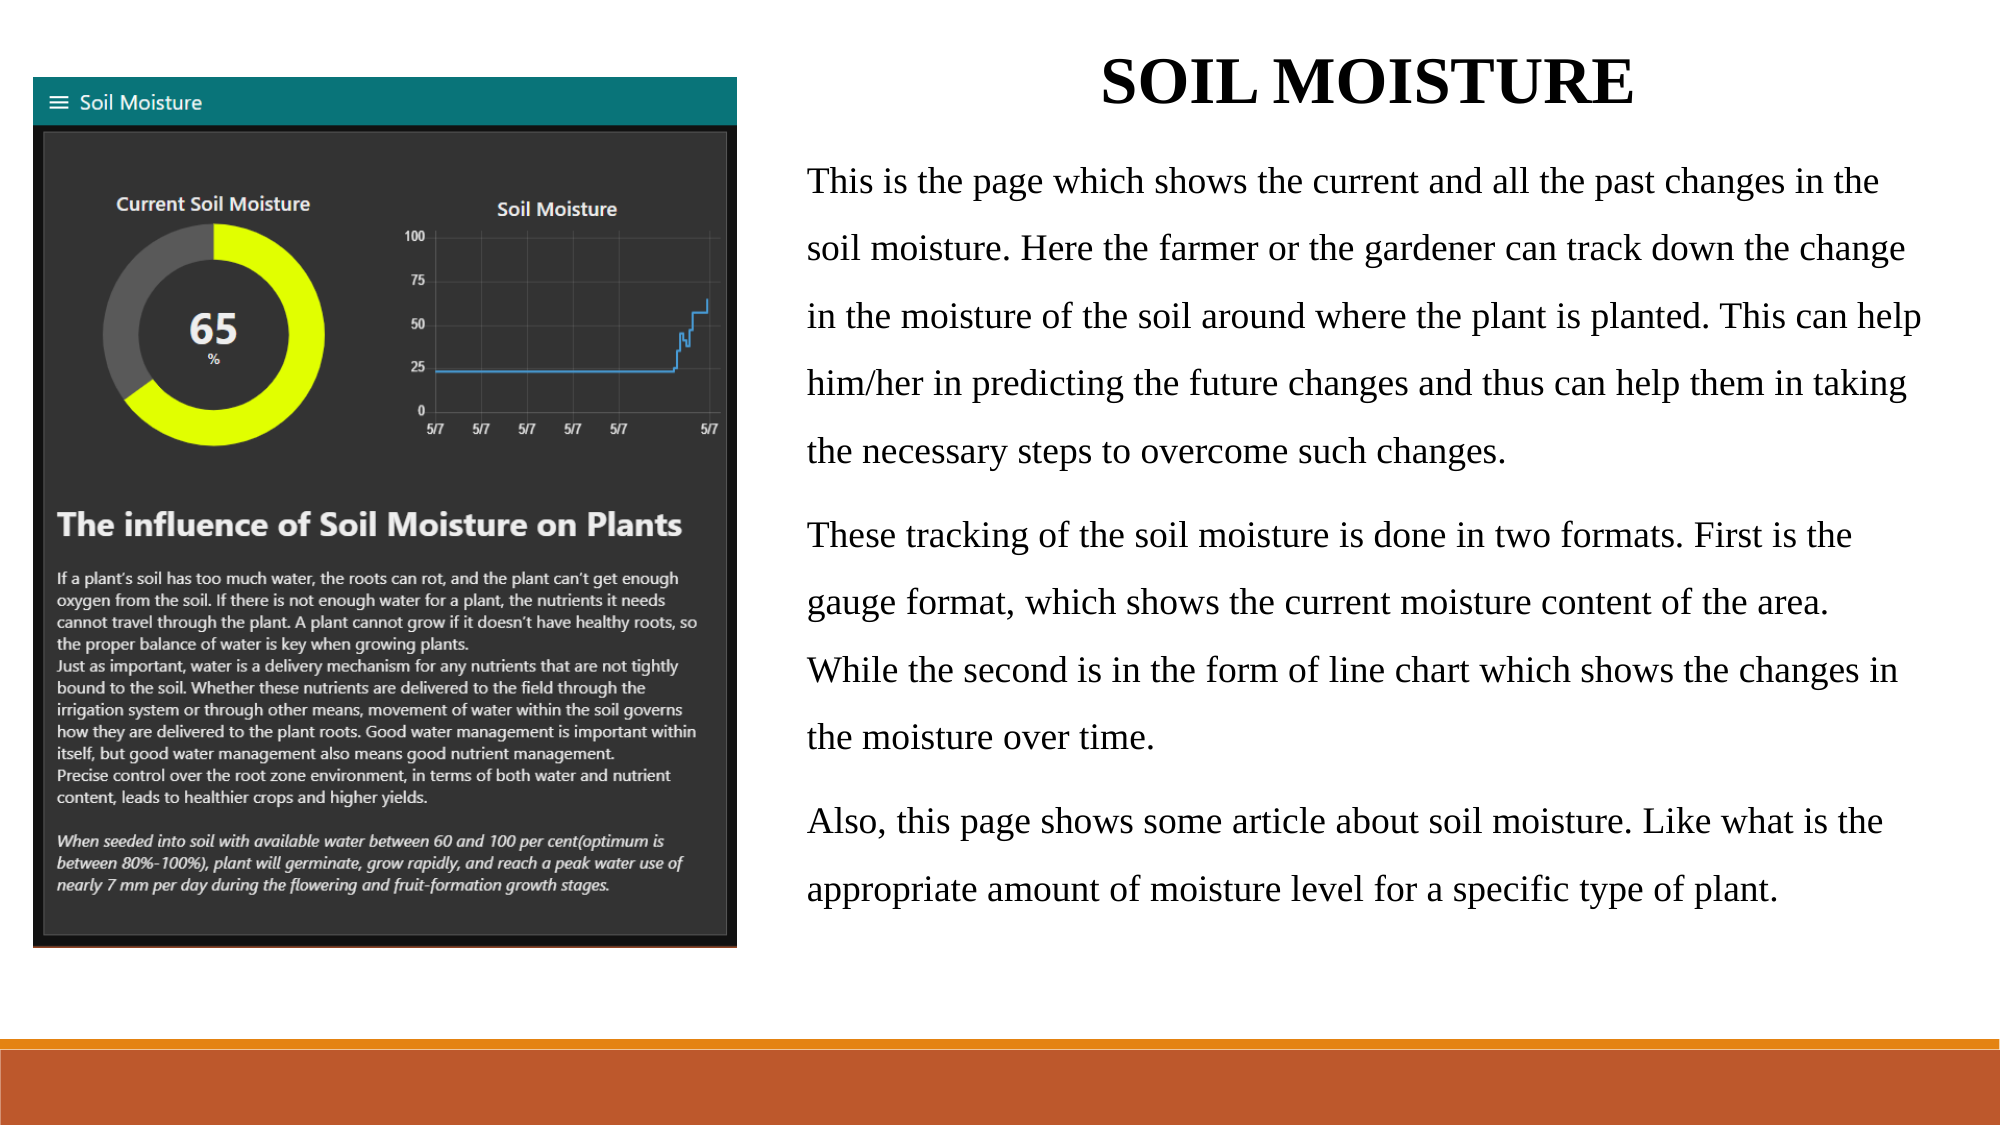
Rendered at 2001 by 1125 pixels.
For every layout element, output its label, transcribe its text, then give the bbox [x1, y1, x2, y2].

text_box This is the page which shows the current and all the past changes in the soil moisture. Here the farmer or the gardener can track down the change in the moisture of the soil around where the plant is planted. This can help him/her in predicting the future changes and thus can help them in taking the necessary steps to overcome such changes. These tracking of the soil moisture is done in two formats. First is the gauge format, which shows the current moisture content of the area. While the second is in the form of line chart which shows the changes in the moisture over time. Also, this page shows some article about soil moisture. Like what is the appropriate amount of moisture level for a specific type of plant. [792, 125, 1945, 917]
text_box SOIL MOISTURE [736, 29, 2000, 125]
picture [32, 77, 738, 949]
